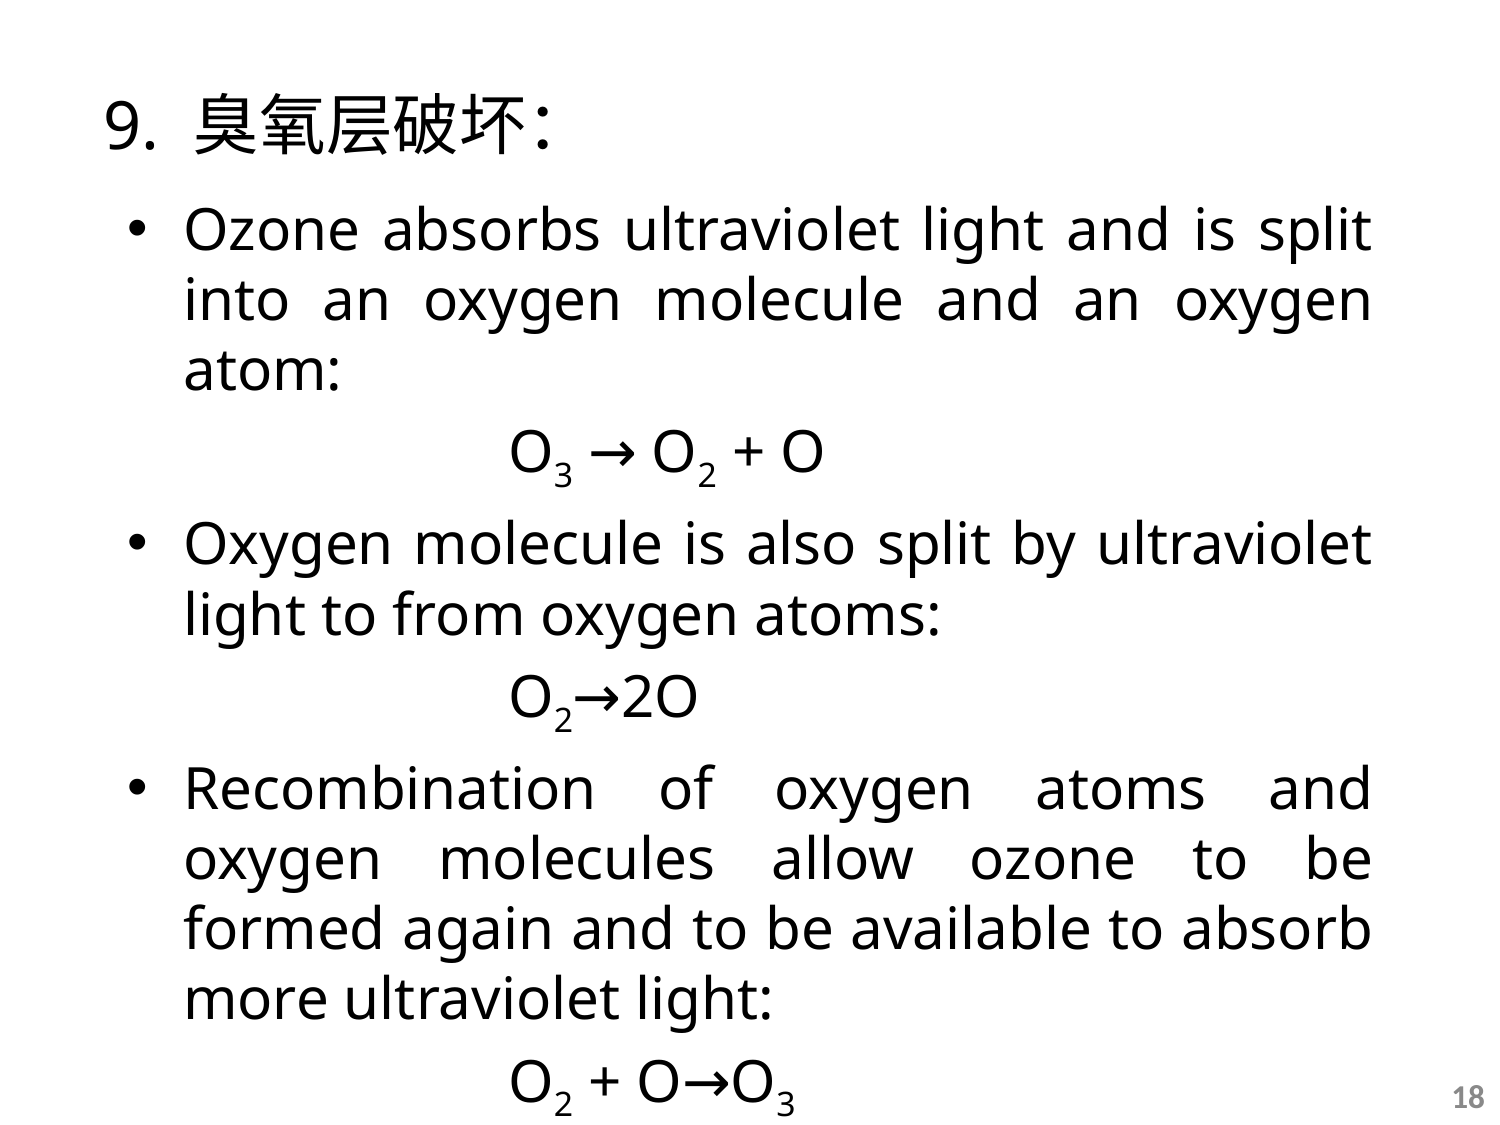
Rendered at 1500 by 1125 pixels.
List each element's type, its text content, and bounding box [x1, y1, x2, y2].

slide_number 18 [1388, 1065, 1500, 1125]
text_box Ozone absorbs ultraviolet light and is split into an oxygen molecule and an oxygen atom: O3 → O2 + O Oxygen molecule is also split by ultraviolet light to from oxygen atoms: O2→2O Recombination of oxygen atoms and oxygen molecules allow ozone to be formed again and to be available to absorb more ultraviolet light: O2 + O→O3 [112, 184, 1388, 1125]
text_box 9. 臭氧层破坏： [88, 75, 1471, 170]
